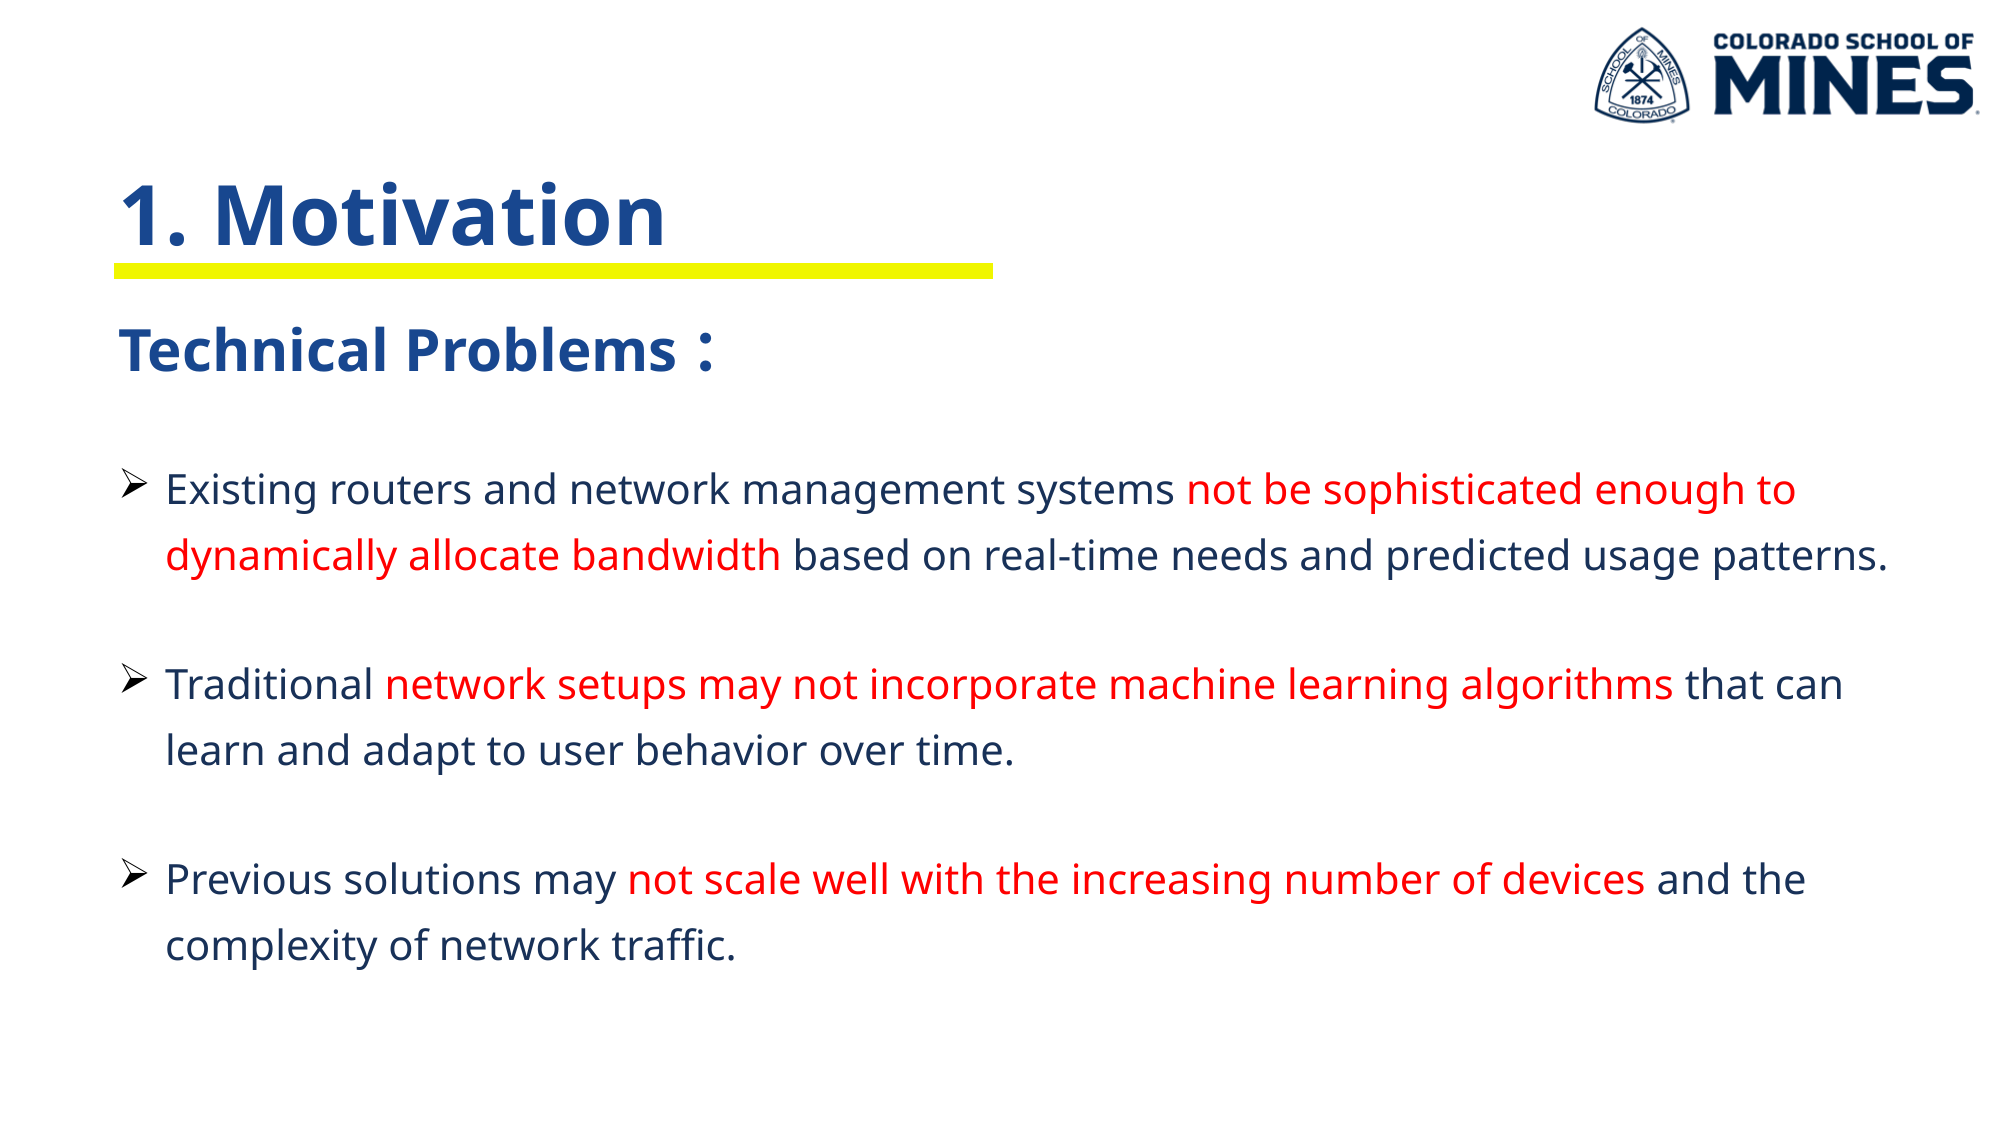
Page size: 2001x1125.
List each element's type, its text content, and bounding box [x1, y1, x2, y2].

list Technical Problems： Existing routers and network management systems not be sophisticated enough to dynamically allocate bandwidth based on real-time needs and predicted usage patterns. Traditional network setups may not incorporate machine learning algorithms that can learn and adapt to user behavior over time. Previous solutions may not scale well with the increasing number of devices and the complexity of network traffic. [103, 305, 1939, 782]
picture [1562, 0, 2000, 157]
title 1. Motivation [103, 29, 1604, 272]
